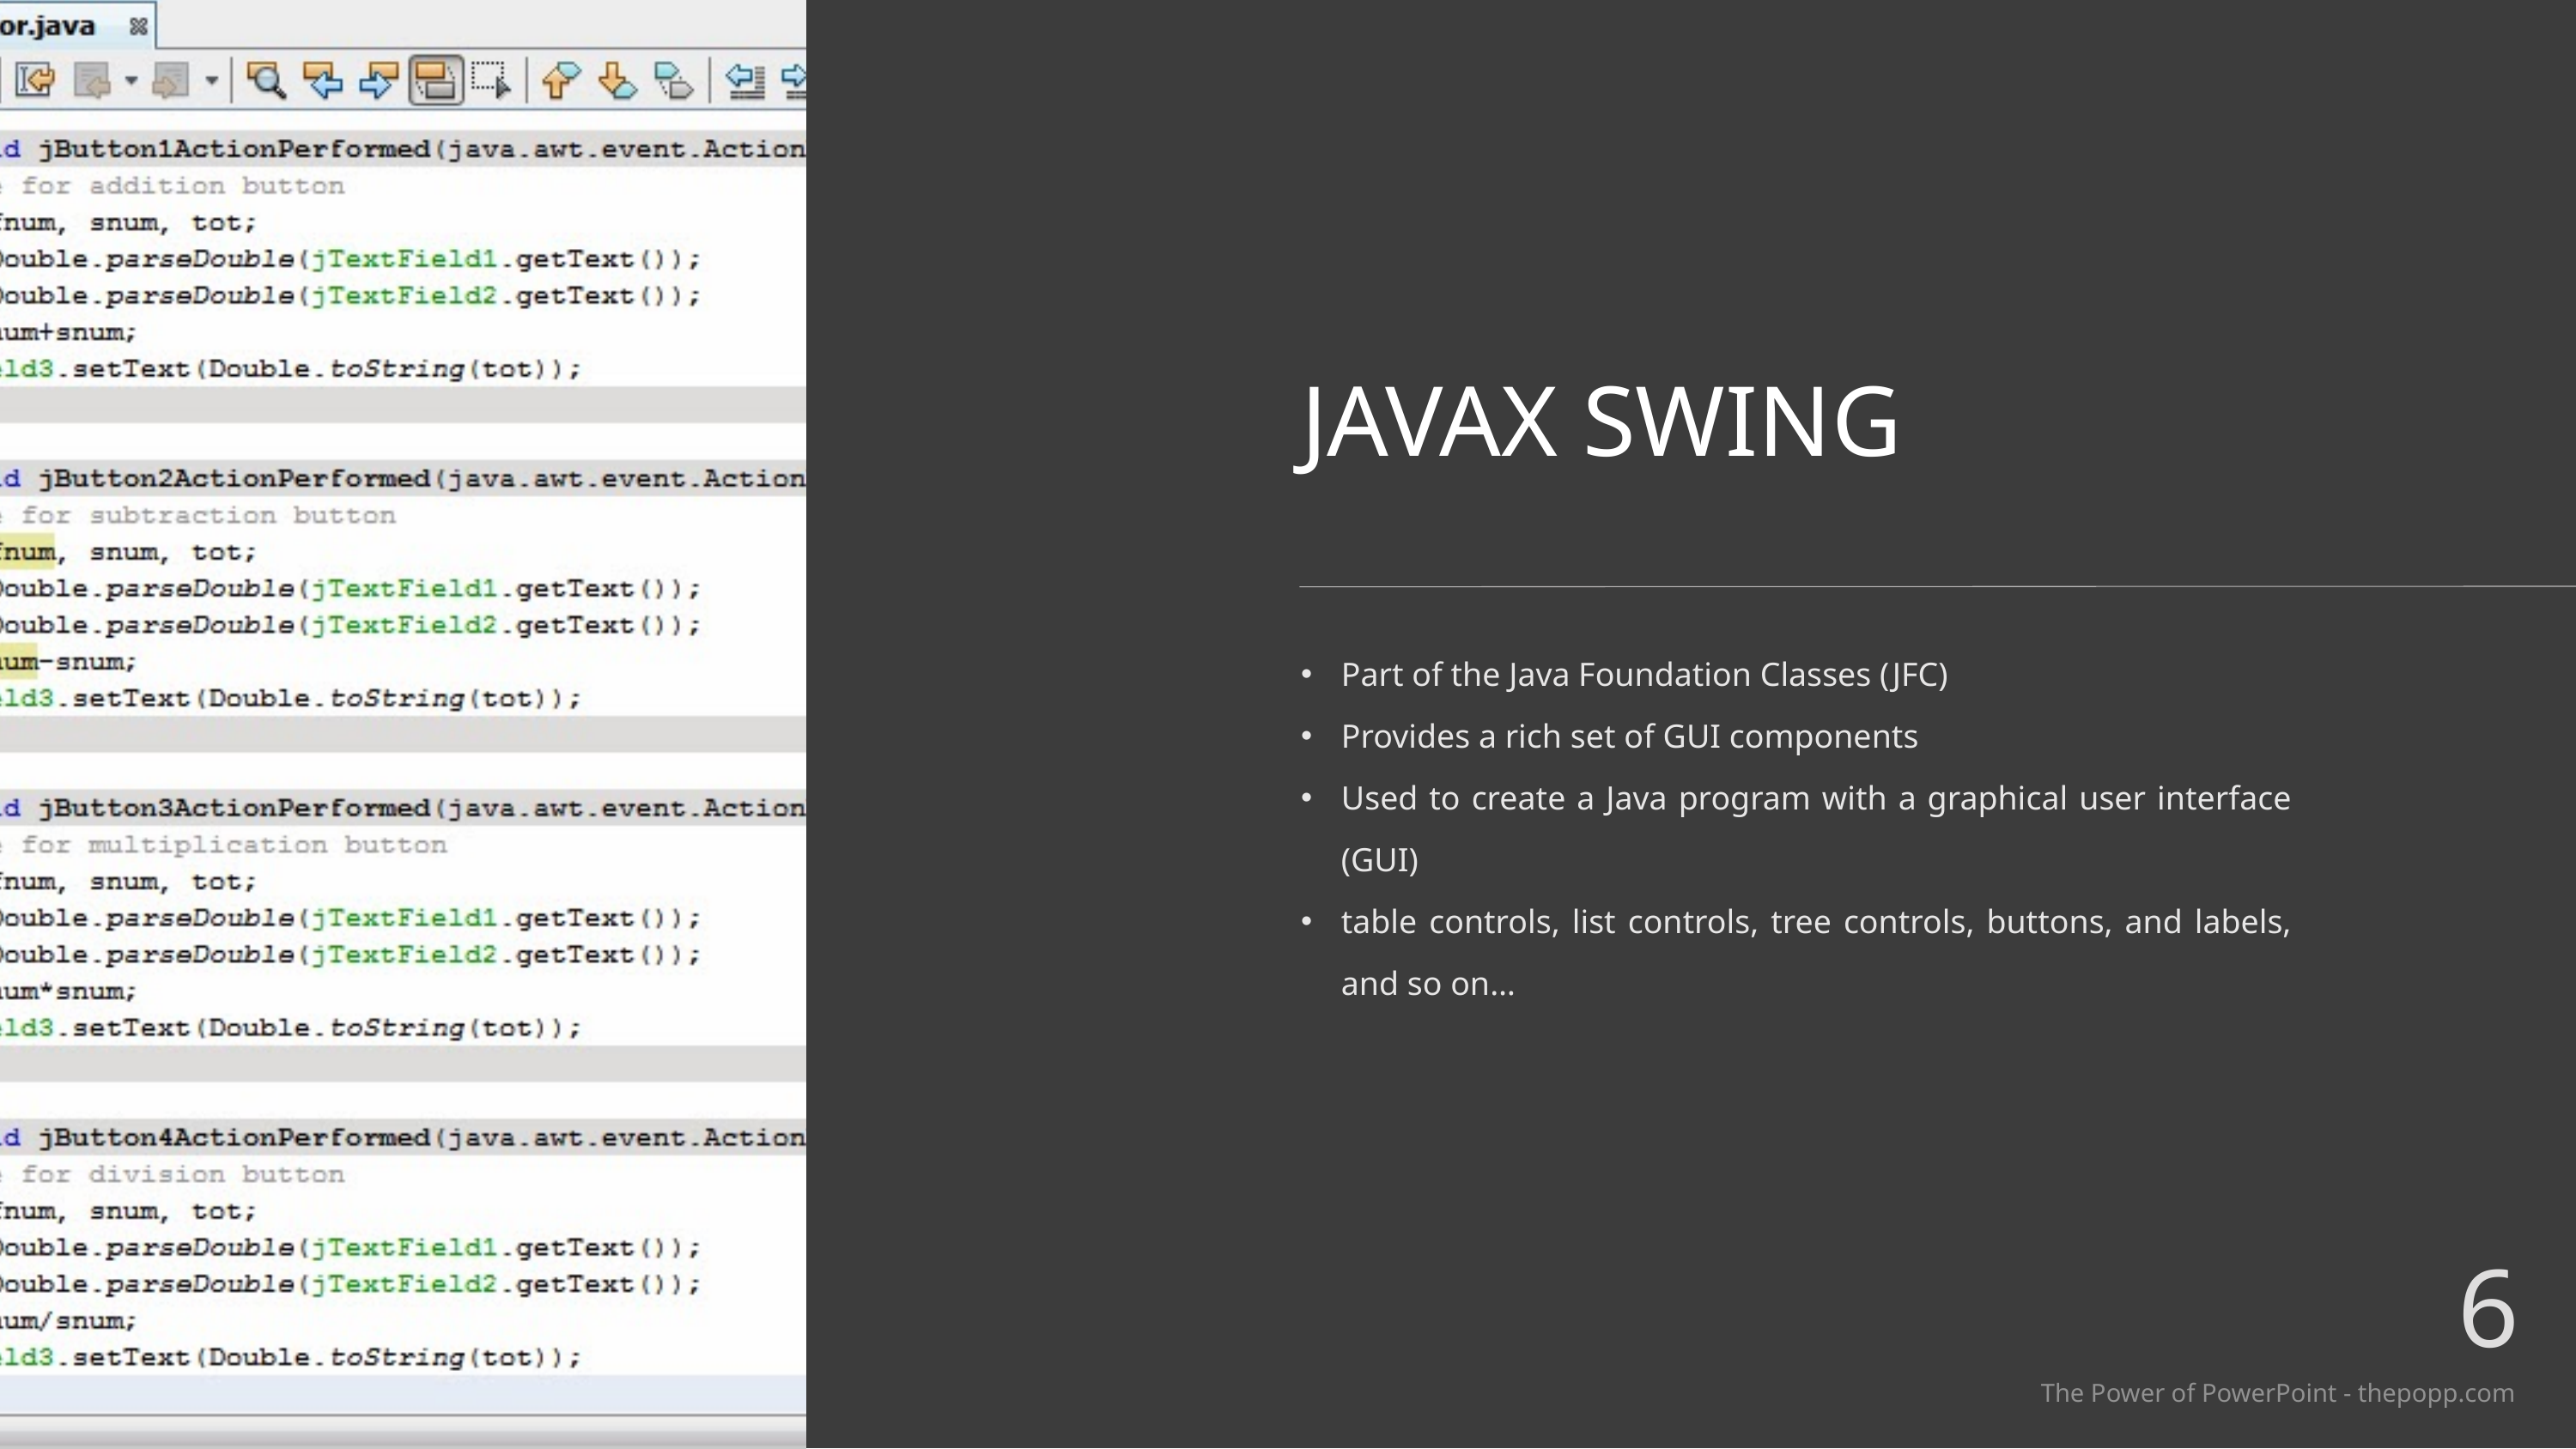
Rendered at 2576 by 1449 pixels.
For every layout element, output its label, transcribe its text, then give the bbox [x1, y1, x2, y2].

title JAVAX SWING [1288, 323, 2379, 484]
slide_number 6 [2150, 1250, 2532, 1393]
footer The Power of PowerPoint - thepopp.com [1573, 1354, 2529, 1432]
picture [0, 0, 807, 1449]
list Part of the Java Foundation Classes (JFC) Provides a rich set of GUI components Used to create a Java program with a graphical user interface (GUI) table controls, list controls, tree controls, buttons, and labels, and so on… [1288, 624, 2306, 977]
